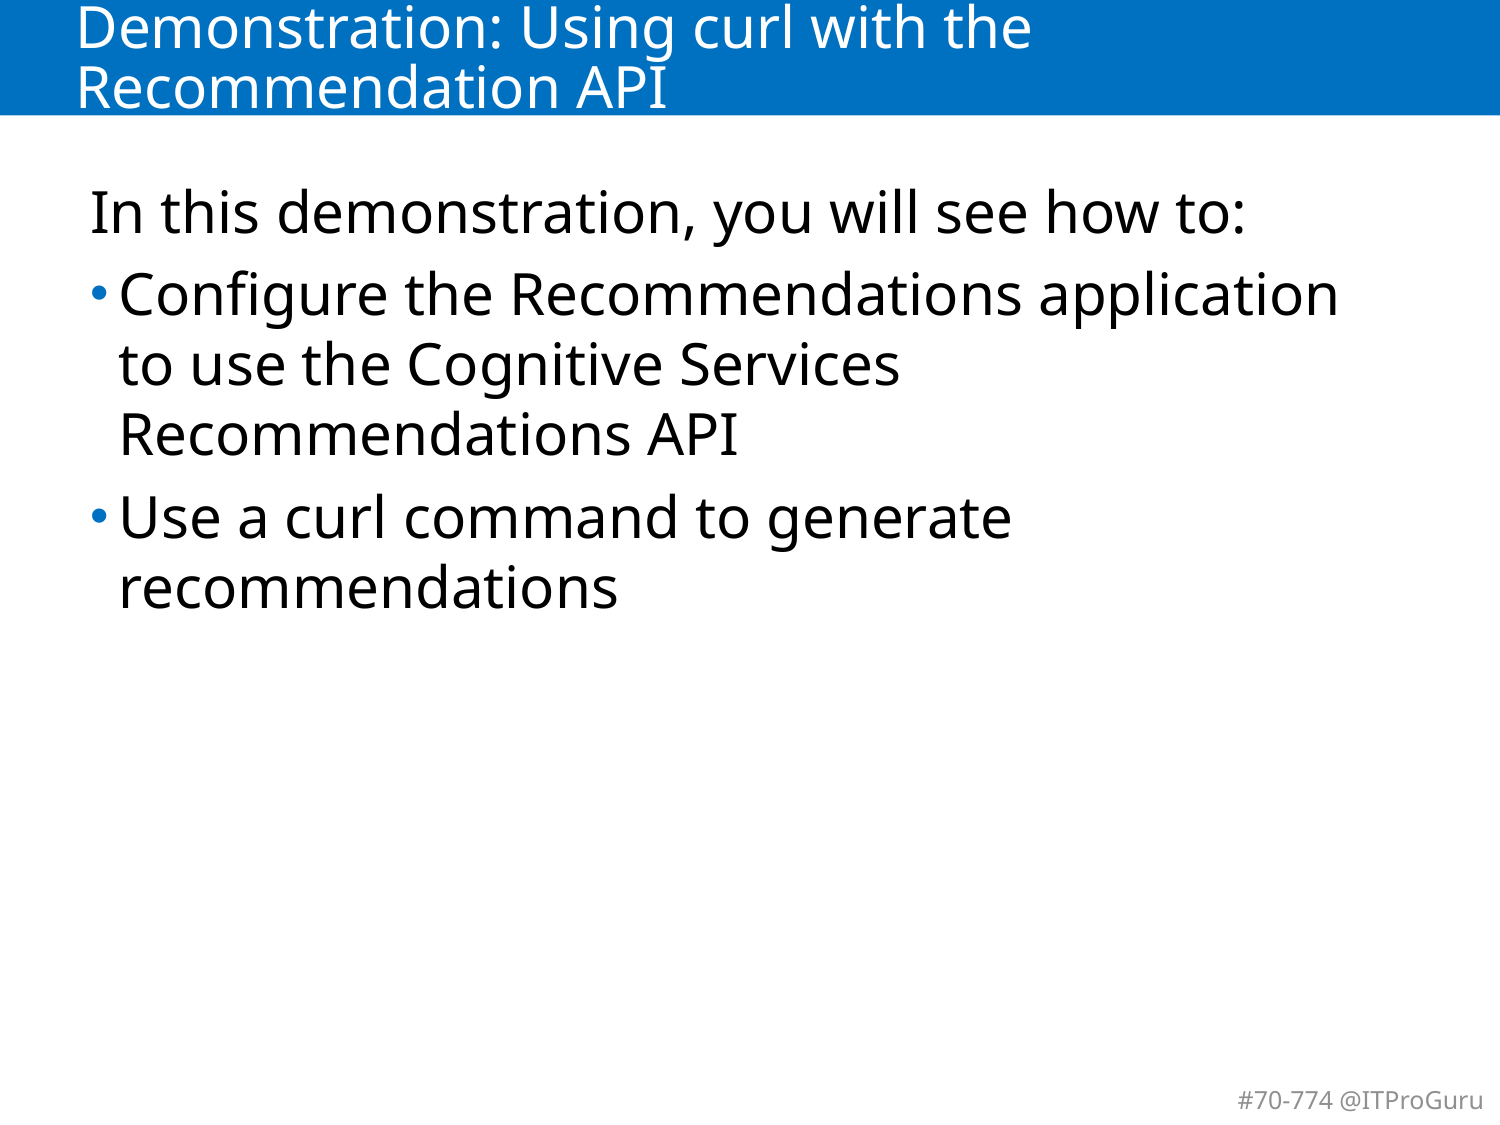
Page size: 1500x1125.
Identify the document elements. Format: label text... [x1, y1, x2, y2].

text_box In this demonstration, you will see how to: Configure the Recommendations application to use the Cognitive Services Recommendations API Use a curl command to generate recommendations [75, 167, 1408, 1012]
title Demonstration: Using curl with the Recommendation API [75, 0, 1351, 122]
